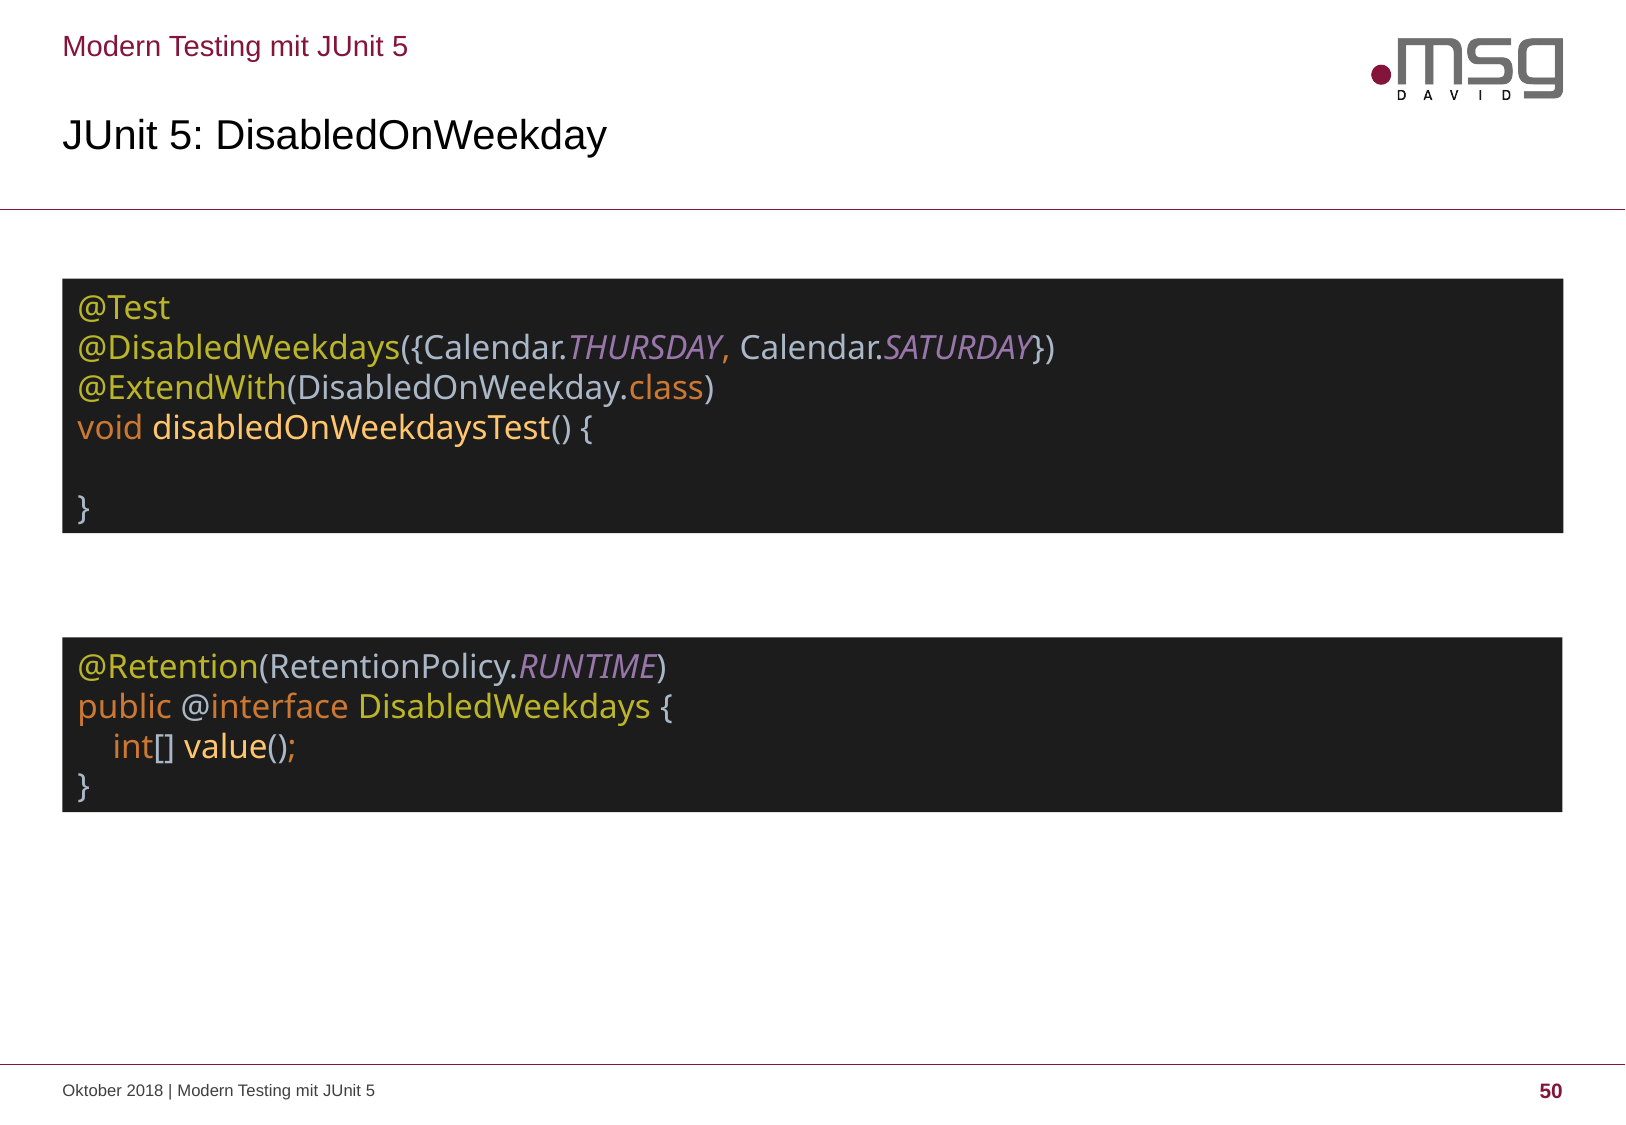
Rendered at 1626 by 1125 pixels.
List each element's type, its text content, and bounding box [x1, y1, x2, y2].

text_box @Test @DisabledWeekdays({Calendar.THURSDAY, Calendar.SATURDAY}) @ExtendWith(DisabledOnWeekday.class) void disabledOnWeekdaysTest() { } [62, 278, 1564, 534]
slide_number 50 [1485, 1078, 1563, 1102]
list Modern Testing mit JUnit 5 [62, 22, 1286, 67]
title JUnit 5: DisabledOnWeekday [62, 67, 1286, 206]
text_box @Retention(RetentionPolicy.RUNTIME) public @interface DisabledWeekdays { int[] value(); } [62, 637, 1563, 813]
footer Oktober 2018 | Modern Testing mit JUnit 5 [62, 1078, 1286, 1102]
picture [1369, 36, 1565, 102]
